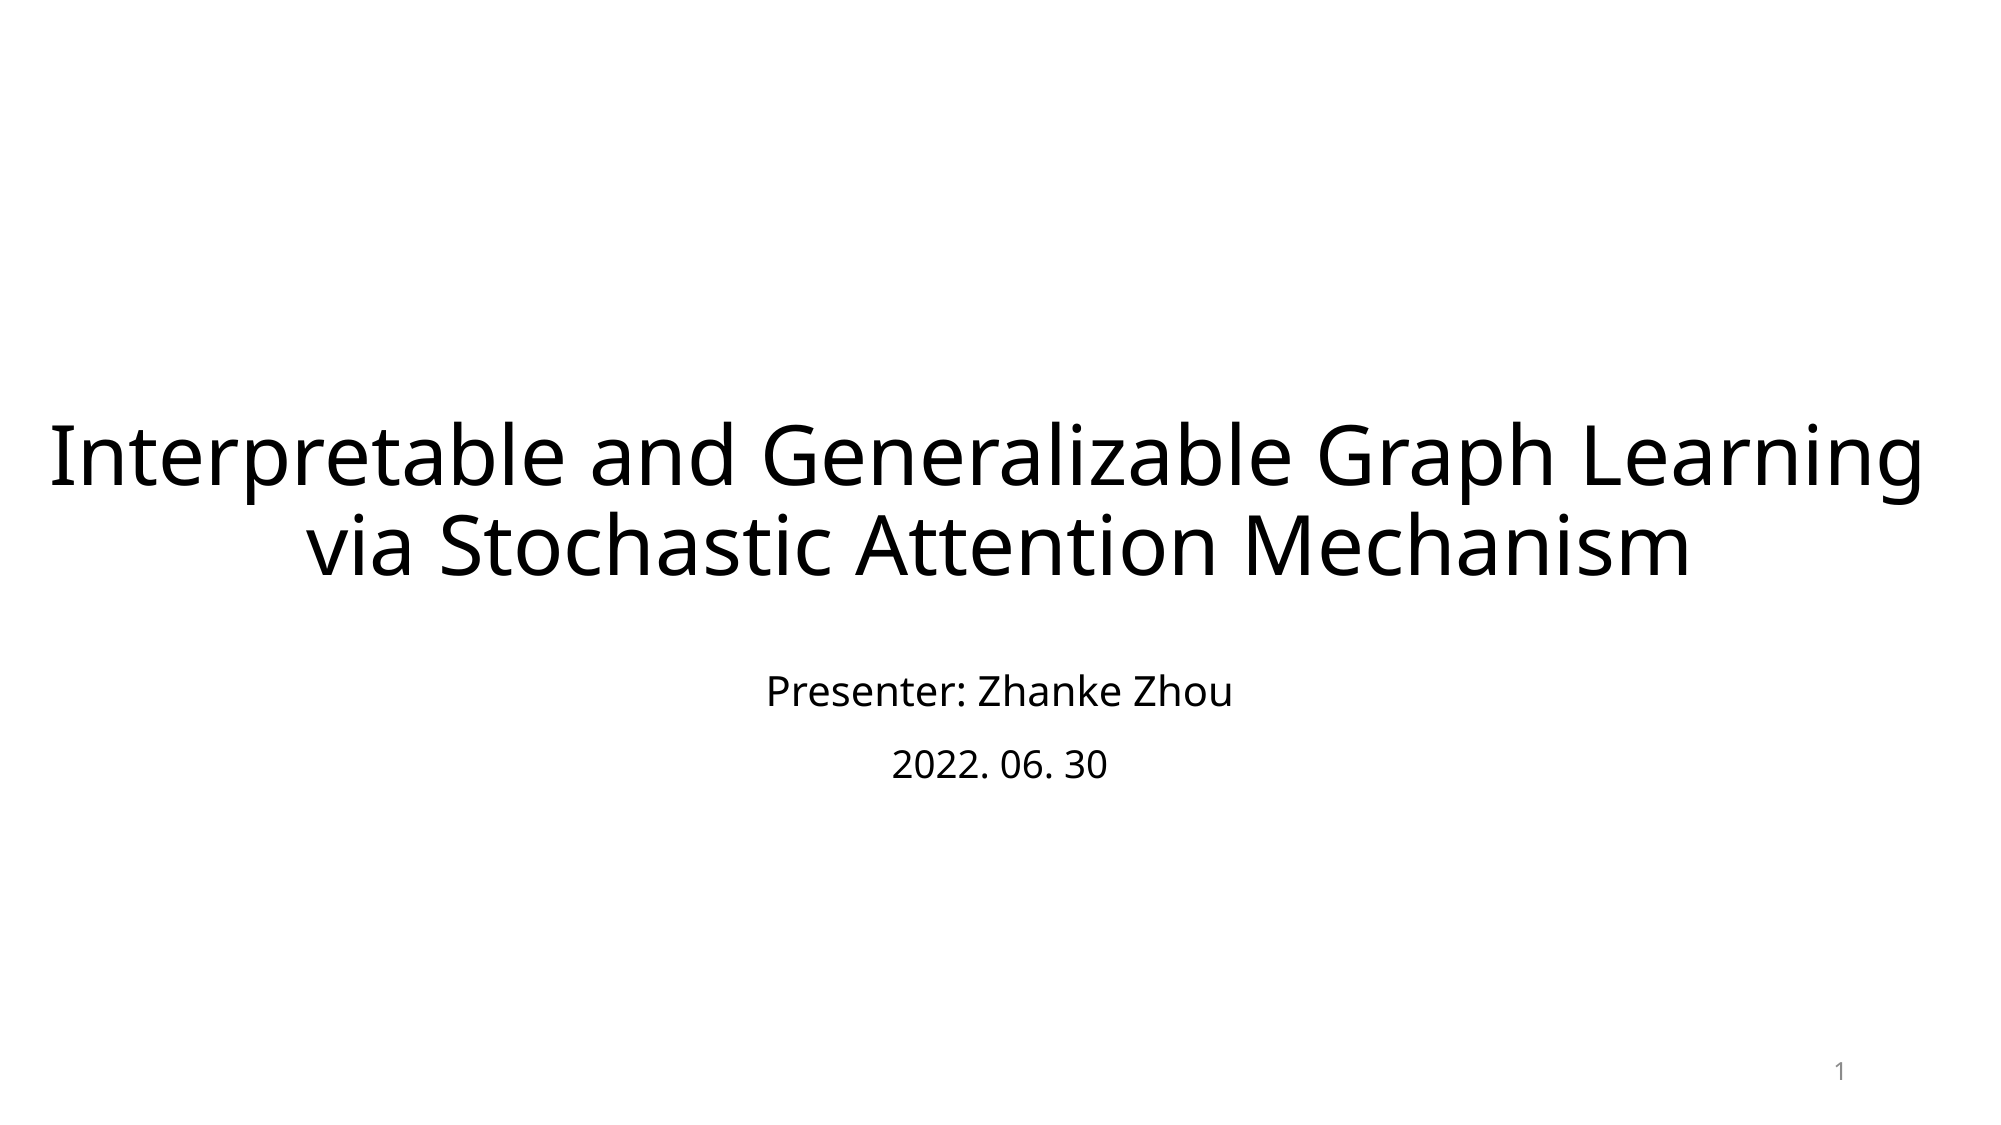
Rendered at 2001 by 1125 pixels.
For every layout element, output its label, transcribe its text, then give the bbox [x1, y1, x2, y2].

slide_number 1 [1412, 1042, 1863, 1103]
subtitle Presenter: Zhanke Zhou 2022. 06. 30 [249, 657, 1750, 930]
title Interpretable and Generalizable Graph Learning via Stochastic Attention Mechanism [27, 283, 1973, 601]
